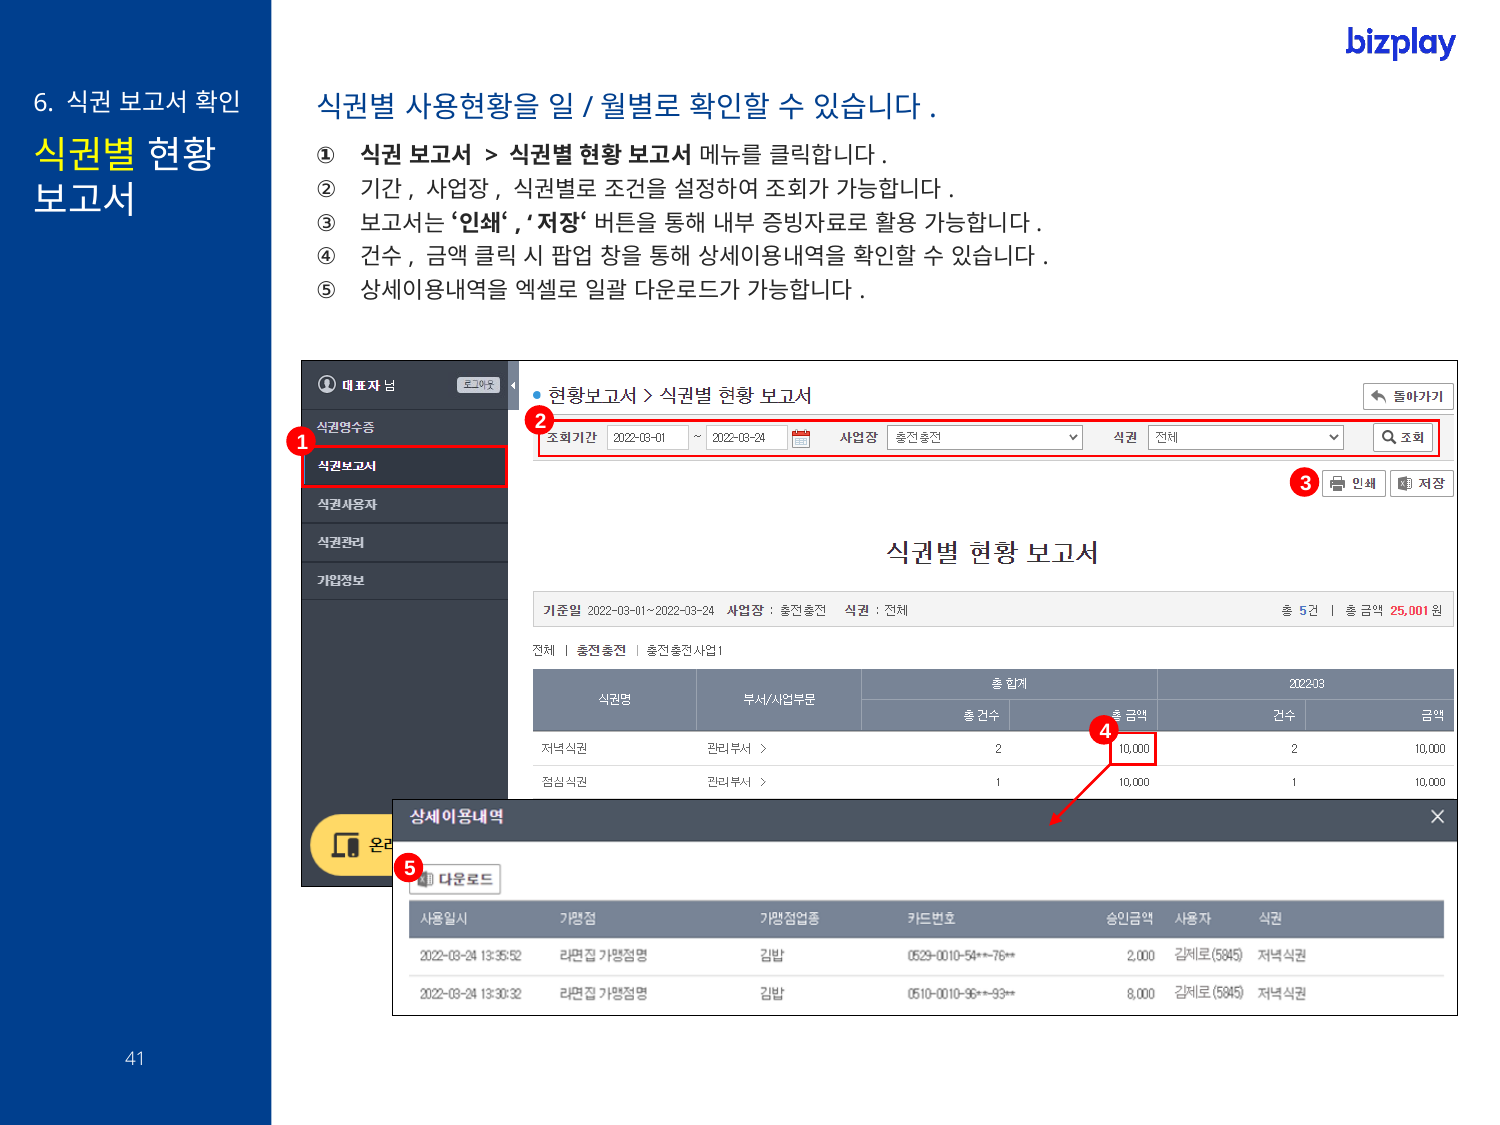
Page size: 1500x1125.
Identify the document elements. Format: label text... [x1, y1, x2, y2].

picture [301, 360, 1458, 1016]
list 식권별 현황 보고서 [27, 124, 265, 242]
text_box 1 [285, 425, 301, 457]
picture [1346, 27, 1456, 61]
text_box 식권 보고서 > 식권별 현황 보고서 메뉴를 클릭합니다. 기간, 사업장, 식권별로 조건을 설정하여 조회가 가능합니다. 보고서는 ‘인쇄‘, ‘저장‘ 버튼을 통해 내부 증빙자료로 활용 가능합니다. 건수, 금액 클릭 시 팝업 창을 통해 상세이용내역을 확인할 수 있습니다. 상세이용내역을 엑셀로 일괄 다운로드가 가능합니다. [301, 133, 1458, 333]
title 6. 식권 보고서 확인 [27, 80, 265, 119]
text_box 식권별 사용현황을 일/월별로 확인할 수 있습니다. [301, 80, 1458, 129]
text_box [1049, 764, 1110, 826]
